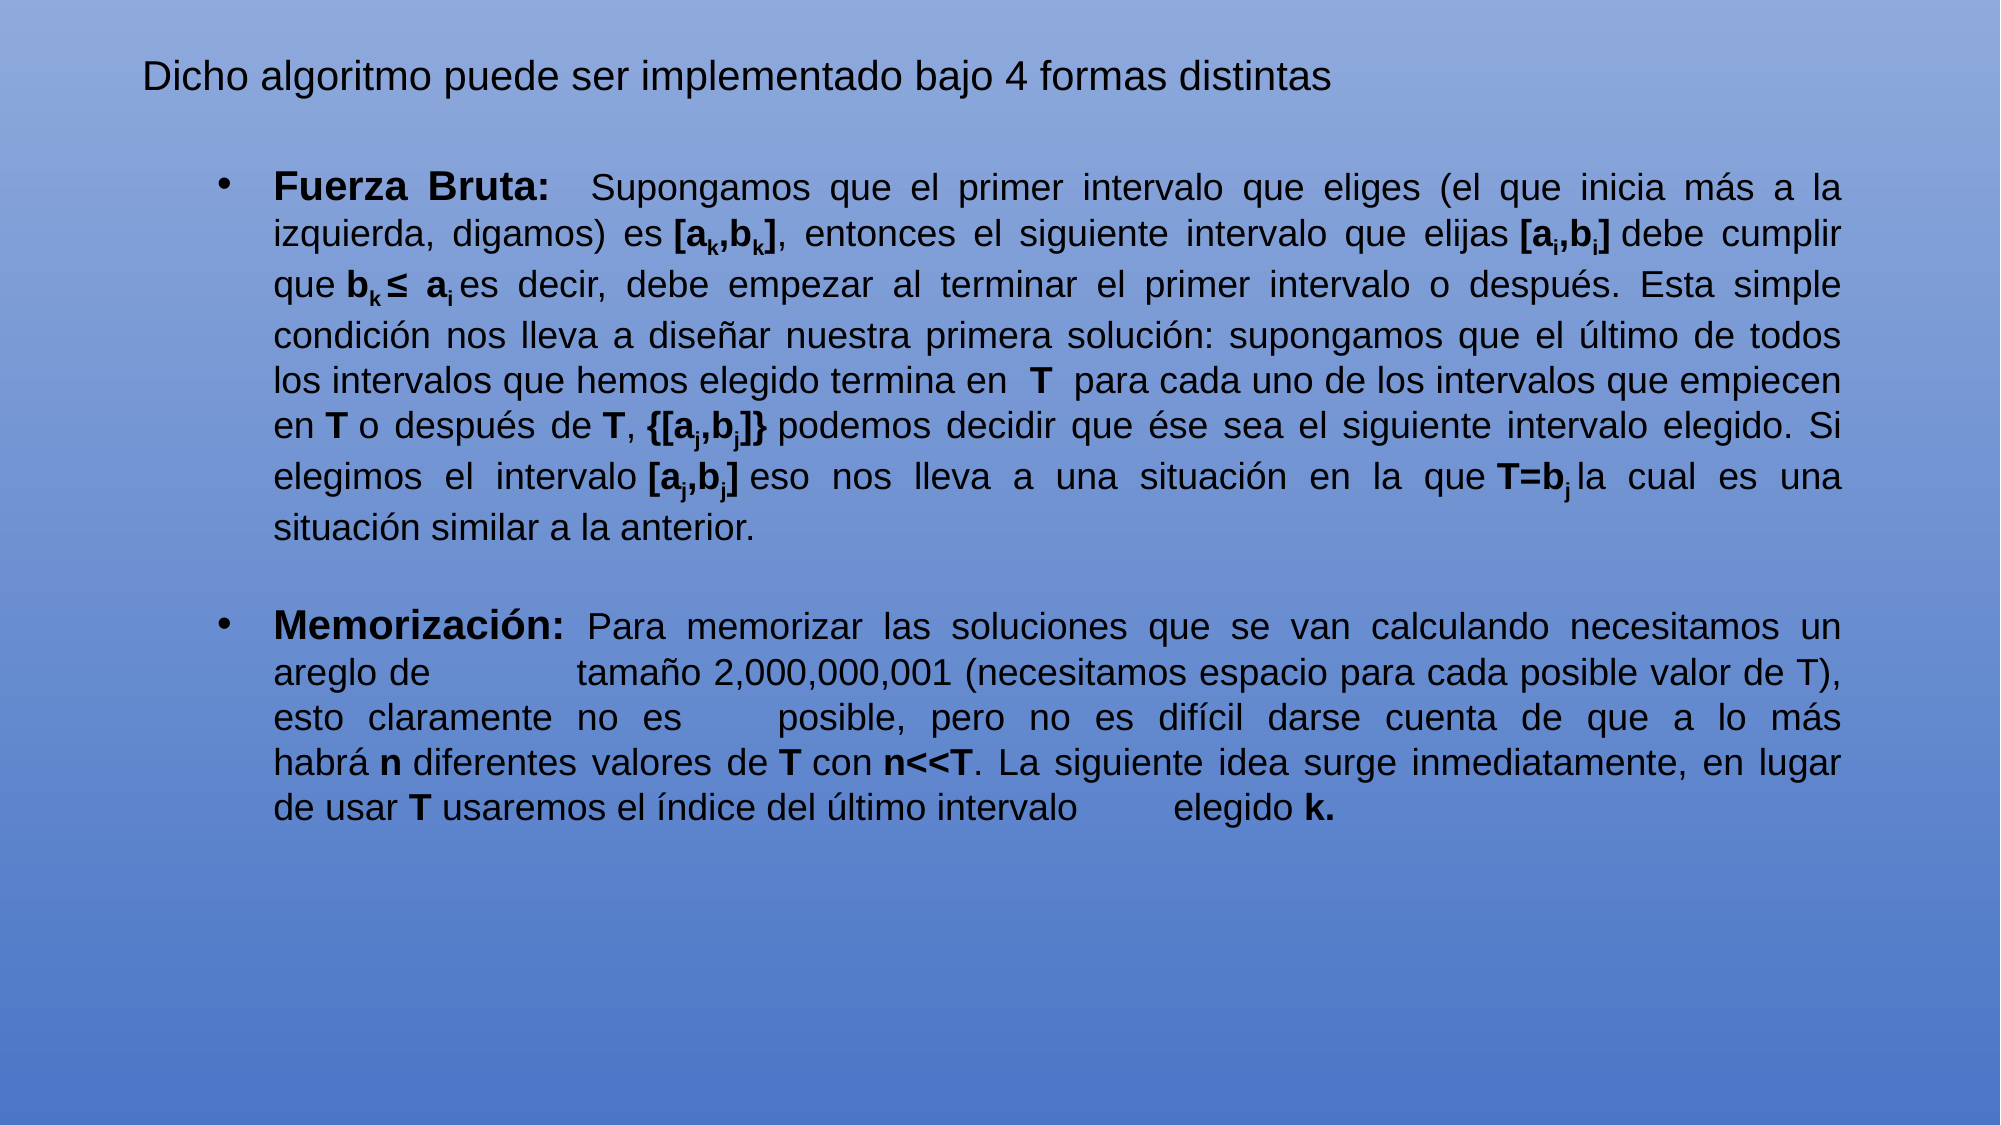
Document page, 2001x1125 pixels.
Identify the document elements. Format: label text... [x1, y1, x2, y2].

text_box Dicho algoritmo puede ser implementado bajo 4 formas distintas Fuerza Bruta: Supongamos que el primer intervalo que eliges (el que inicia más a la izquierda, digamos) es [ak,bk], entonces el siguiente intervalo que elijas [ai,bi] debe cumplir que bk ≤ ai es decir, debe empezar al terminar el primer intervalo o después. Esta simple condición nos lleva a diseñar nuestra primera solución: supongamos que el último de todos los intervalos que hemos elegido termina en T para cada uno de los intervalos que empiecen en T o después de T, {[aj,bj]} podemos decidir que ése sea el siguiente intervalo elegido. Si elegimos el intervalo [aj,bj] eso nos lleva a una situación en la que T=bj la cual es una situación similar a la anterior. Memorización: Para memorizar las soluciones que se van calculando necesitamos un areglo de tamaño 2,000,000,001 (necesitamos espacio para cada posible valor de T), esto claramente no es posible, pero no es difícil darse cuenta de que a lo más habrá n diferentes valores de T con n<<T. La siguiente idea surge inmediatamente, en lugar de usar T usaremos el índice del último intervalo elegido k. [52, 40, 1857, 886]
